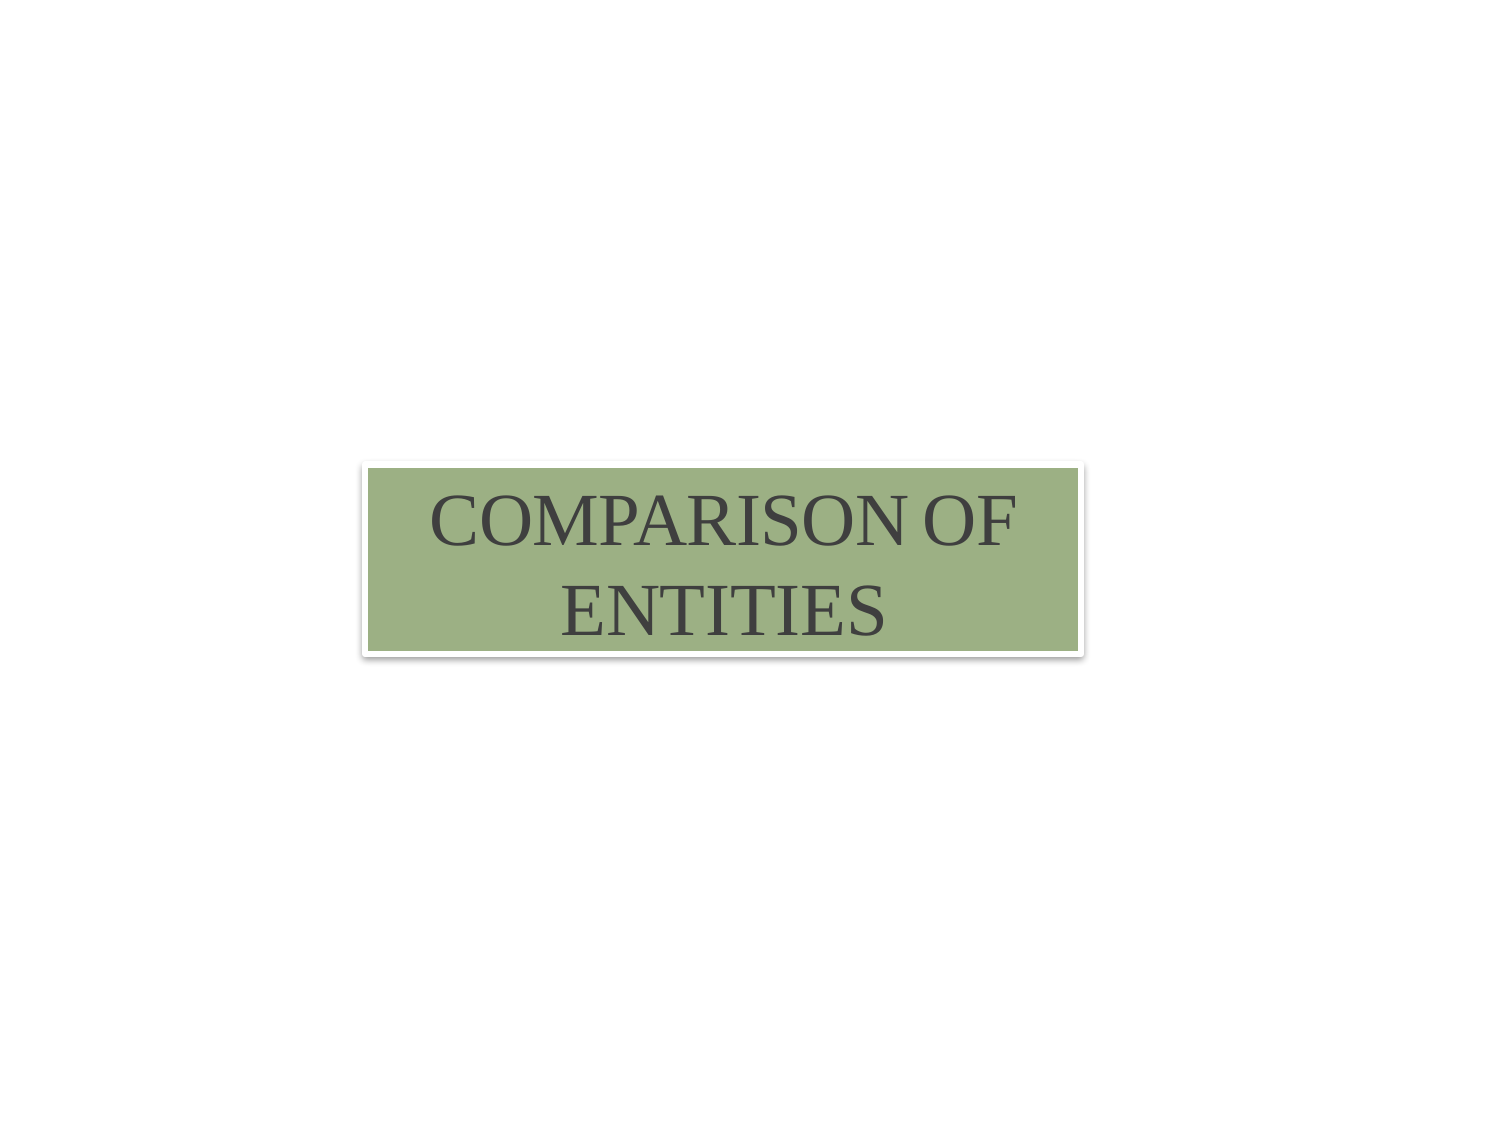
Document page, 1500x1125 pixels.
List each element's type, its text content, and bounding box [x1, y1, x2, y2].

title COMPARISON OF ENTITIES [362, 461, 1084, 657]
